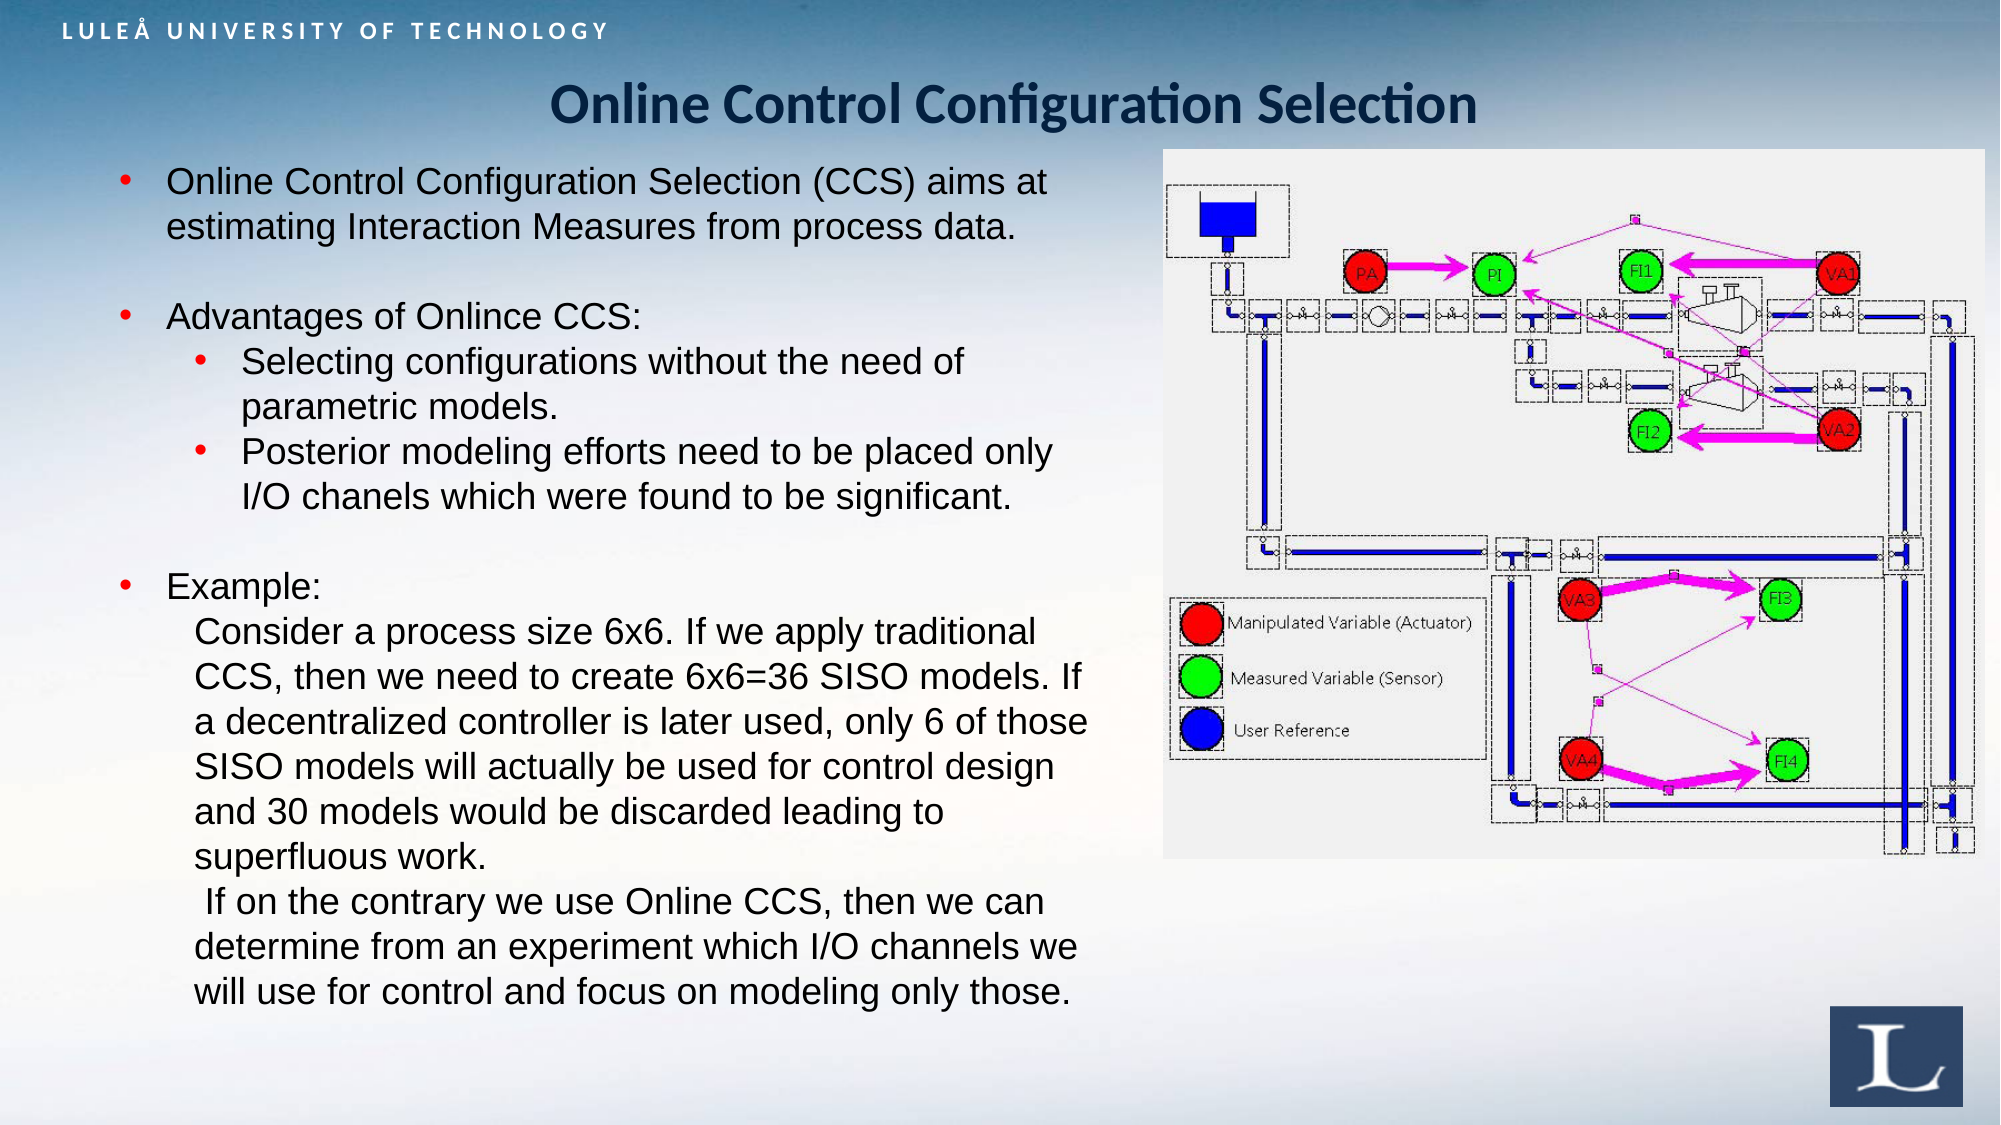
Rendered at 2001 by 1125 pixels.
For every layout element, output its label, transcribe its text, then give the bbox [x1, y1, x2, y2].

title Online Control Configuration Selection [244, 65, 1786, 197]
text_box Online Control Configuration Selection (CCS) aims at estimating Interaction Measures from process data. Advantages of Onlince CCS: Selecting configurations without the need of parametric models. Posterior modeling efforts need to be placed only I/O chanels which were found to be significant. Example: Consider a process size 6x6. If we apply traditional CCS, then we need to create 6x6=36 SISO models. If a decentralized controller is later used, only 6 of those SISO models will actually be used for control design and 30 models would be discarded leading to superfluous work. If on the contrary we use Online CCS, then we can determine from an experiment which I/O channels we will use for control and focus on modeling only those. [104, 149, 1117, 1020]
picture [0, 0, 2000, 1125]
